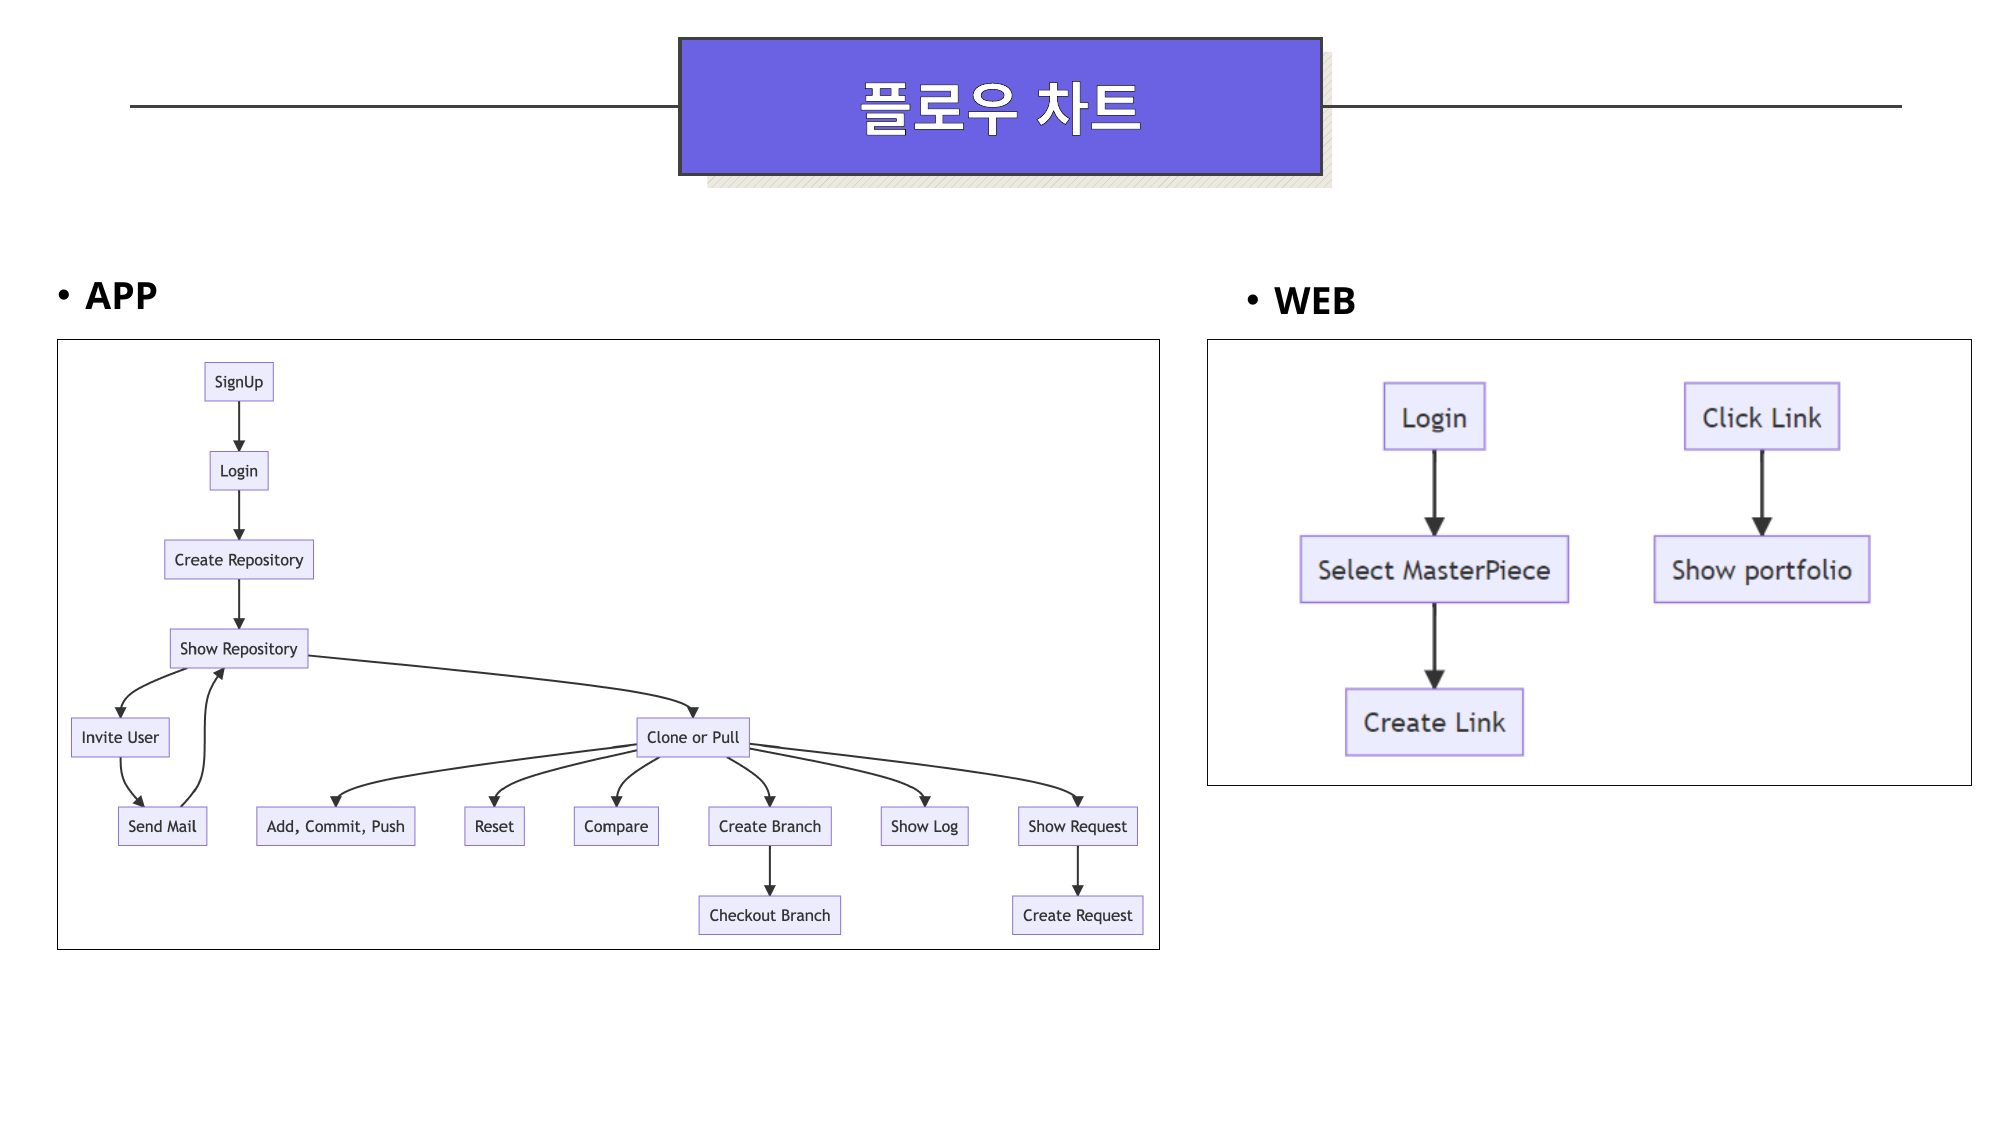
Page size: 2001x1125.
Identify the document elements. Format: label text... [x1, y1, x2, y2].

picture [1206, 339, 1972, 786]
text_box 플로우 차트 [679, 107, 1322, 176]
text_box WEB [1165, 247, 1372, 330]
picture [57, 339, 1160, 950]
text_box [706, 108, 1333, 189]
text_box 플로우 차트 [679, 38, 1322, 106]
text_box APP [0, 242, 174, 325]
text_box [1322, 51, 1333, 105]
